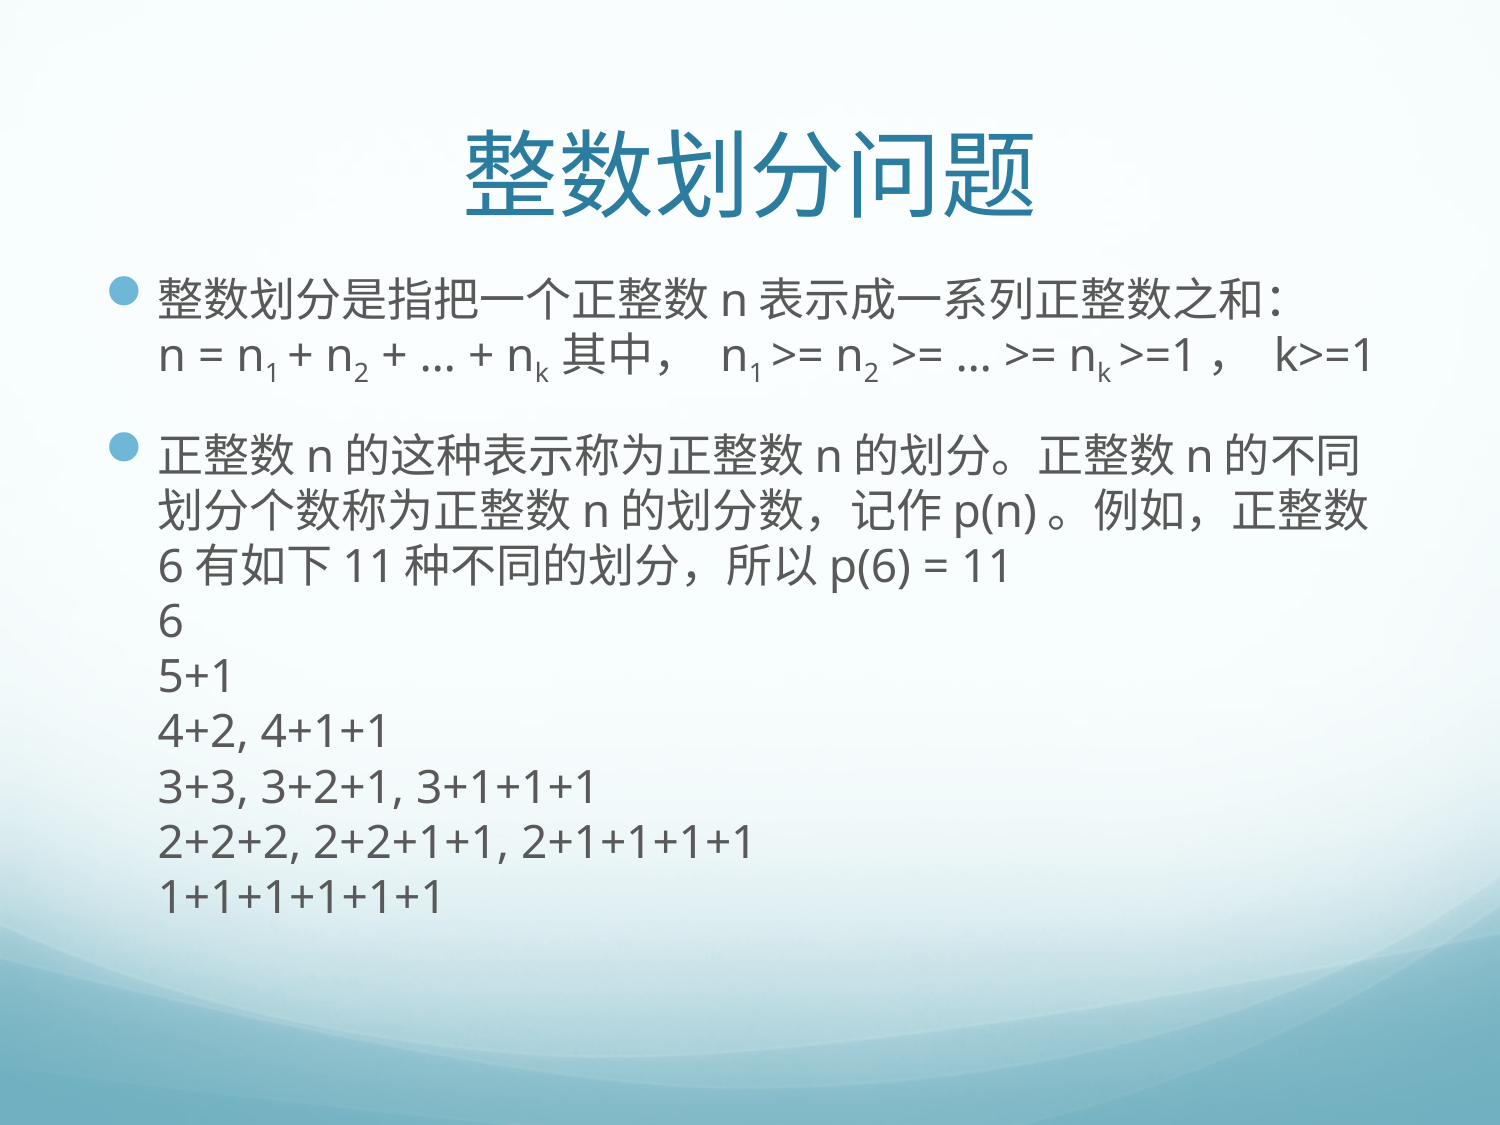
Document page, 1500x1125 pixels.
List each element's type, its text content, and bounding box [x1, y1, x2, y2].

title 整数划分问题 [90, 17, 1410, 237]
list 整数划分是指把一个正整数n表示成一系列正整数之和： n = n1 + n2 + … + nk 其中， n1 >= n2 >= … >= nk >=1， k>=1 正整数n的这种表示称为正整数n的划分。正整数n的不同划分个数称为正整数n的划分数，记作p(n)。例如，正整数6有如下11种不同的划分，所以p(6) = 11 6 5+1 4+2, 4+1+1 3+3, 3+2+1, 3+1+1+1 2+2+2, 2+2+1+1, 2+1+1+1+1 1+1+1+1+1+1 [90, 262, 1410, 975]
